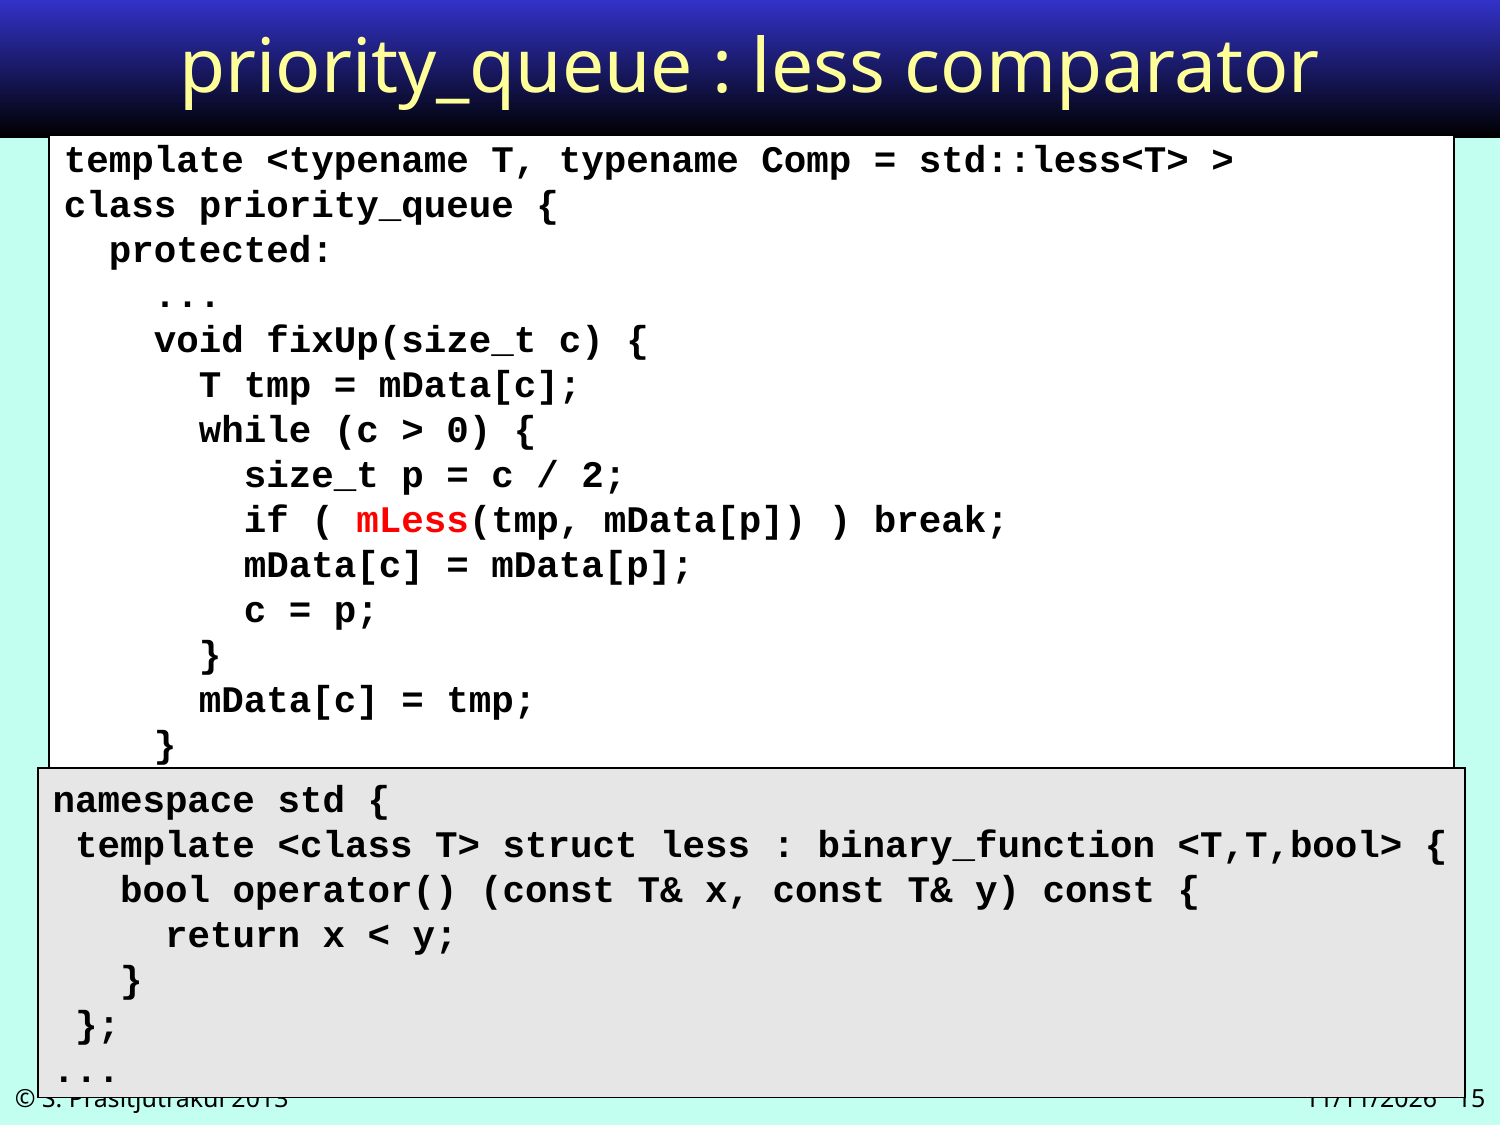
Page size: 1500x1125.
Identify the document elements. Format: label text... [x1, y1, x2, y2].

text_box template <typename T, typename Comp = std::less<T> > class priority_queue { protected: ... void fixUp(size_t c) { T tmp = mData[c]; while (c > 0) { size_t p = c / 2; if ( mLess(tmp, mData[p]) ) break; mData[c] = mData[p]; c = p; } mData[c] = tmp; } public: void push(const T& element) { if (mSize+1 > mCap) expand(mCap*2); mData[mSize] = element; mSize++; fixUp(mSize-1); } [48, 135, 1454, 767]
text_box namespace std { template <class T> struct less : binary_function <T,T,bool> { bool operator() (const T& x, const T& y) const { return x < y; } }; ... [37, 767, 1465, 1098]
title priority_queue : less comparator [112, 0, 1388, 126]
